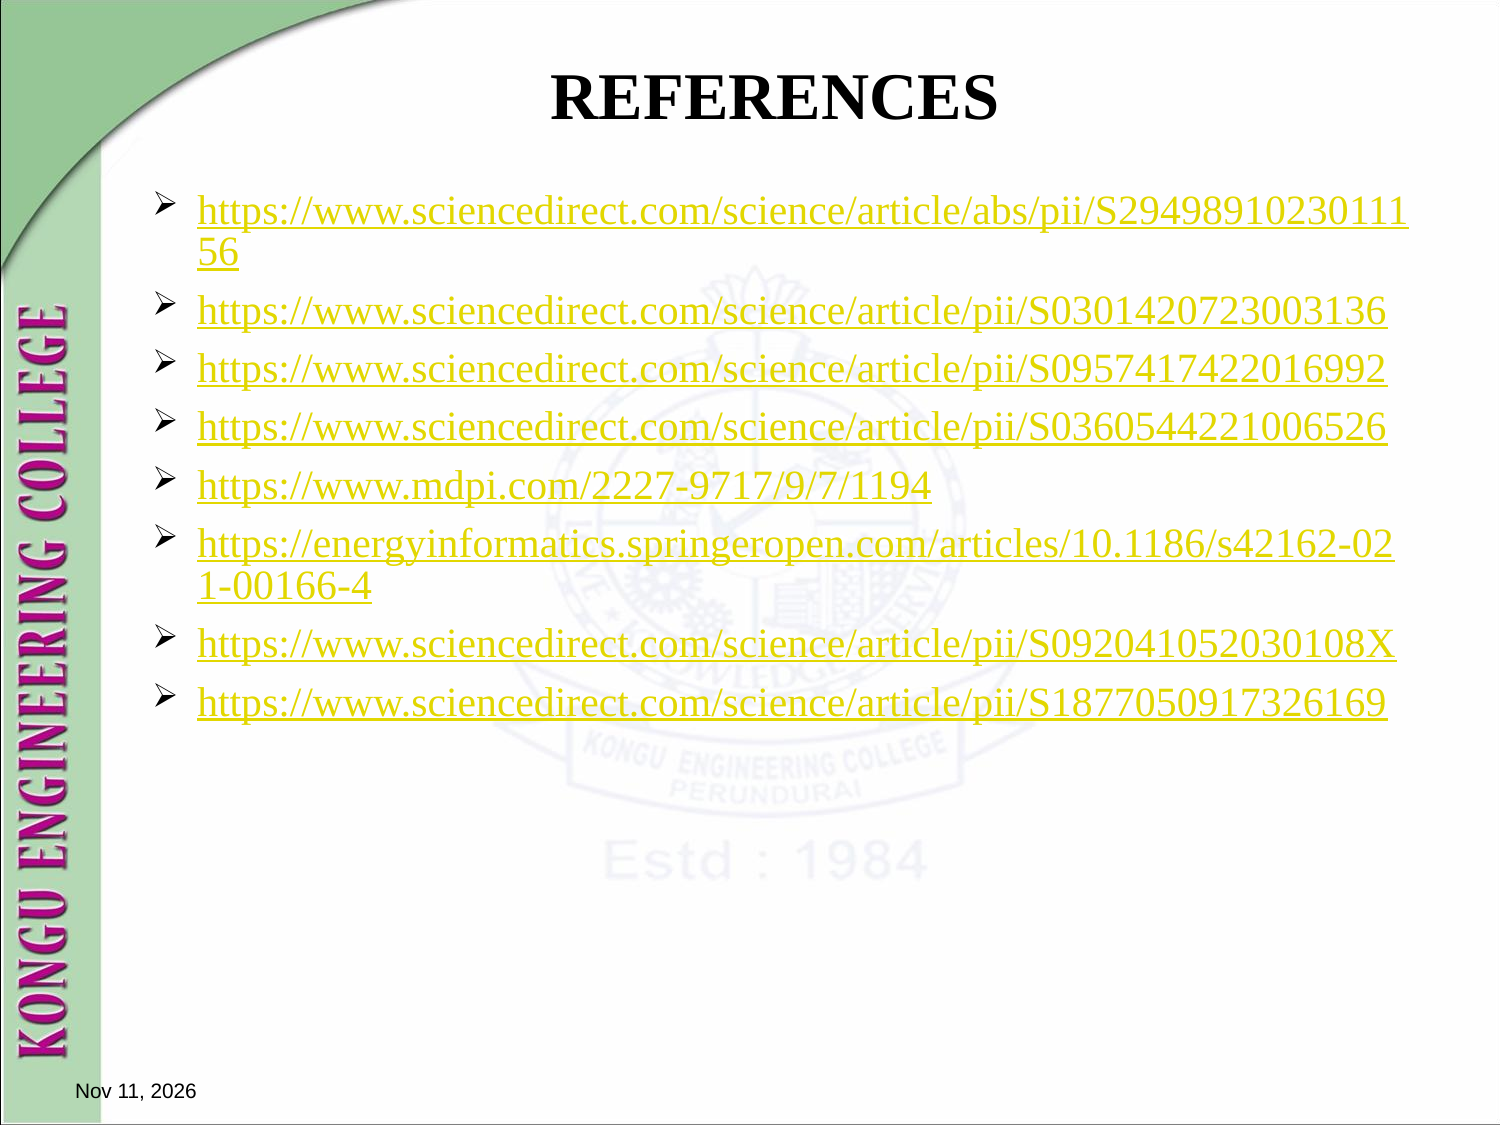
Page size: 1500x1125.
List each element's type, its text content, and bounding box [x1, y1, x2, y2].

title REFERENCES [99, 41, 1451, 134]
slide_number 7-Mar-24 [75, 1042, 425, 1103]
picture [0, 0, 1500, 1125]
list https://www.sciencedirect.com/science/article/abs/pii/S2949891023011156 https://www.sciencedirect.com/science/article/pii/S0301420723003136 https://www.sciencedirect.com/science/article/pii/S0957417422016992 https://www.sciencedirect.com/science/article/pii/S0360544221006526 https://www.mdpi.com/2227-9717/9/7/1194 https://energyinformatics.springeropen.com/articles/10.1186/s42162-021-00166-4 https://www.sciencedirect.com/science/article/pii/S092041052030108X https://www.sciencedirect.com/science/article/pii/S1877050917326169 [137, 174, 1426, 1038]
